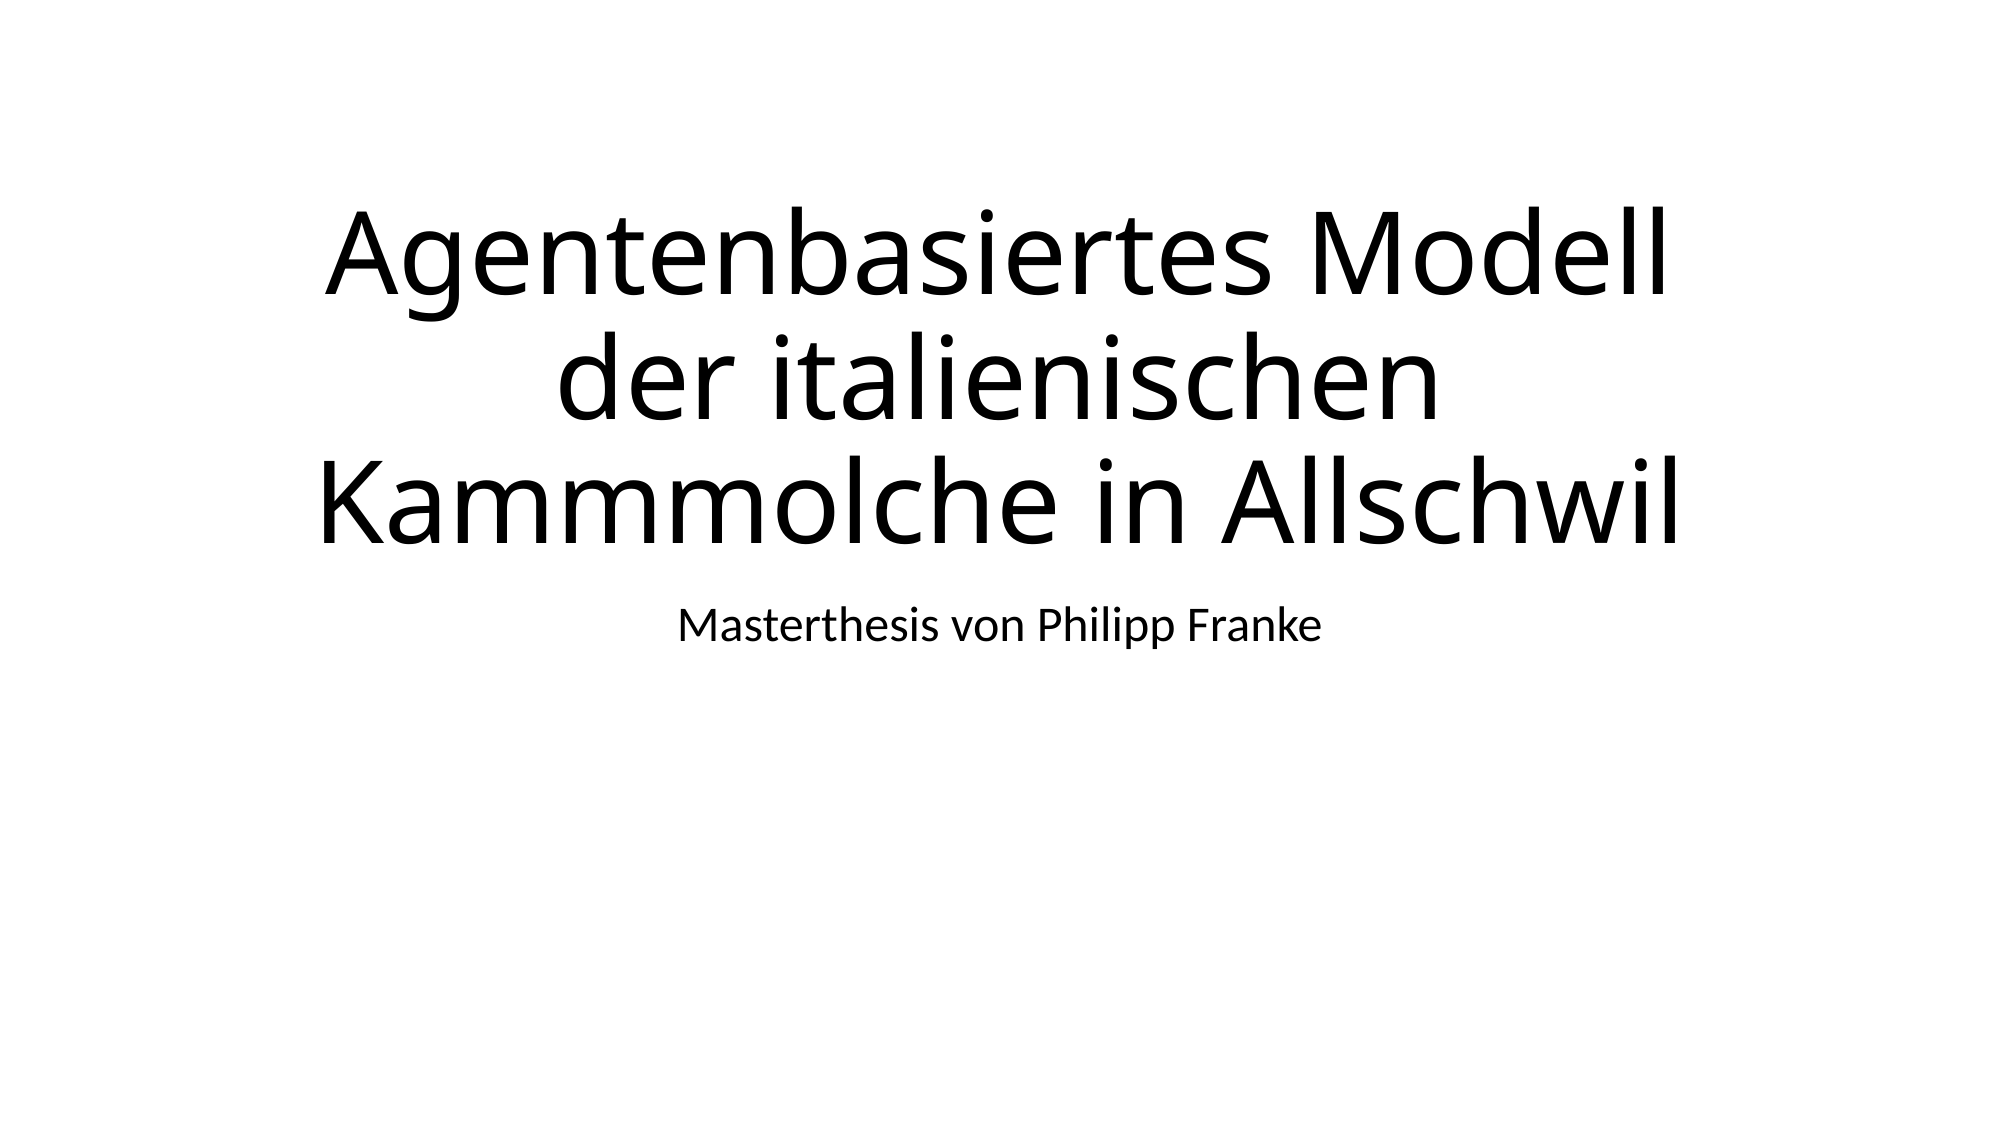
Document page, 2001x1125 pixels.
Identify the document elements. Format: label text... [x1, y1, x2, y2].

title Agentenbasiertes Modell der italienischen Kammmolche in Allschwil [249, 184, 1750, 576]
subtitle Masterthesis von Philipp Franke [249, 590, 1750, 863]
